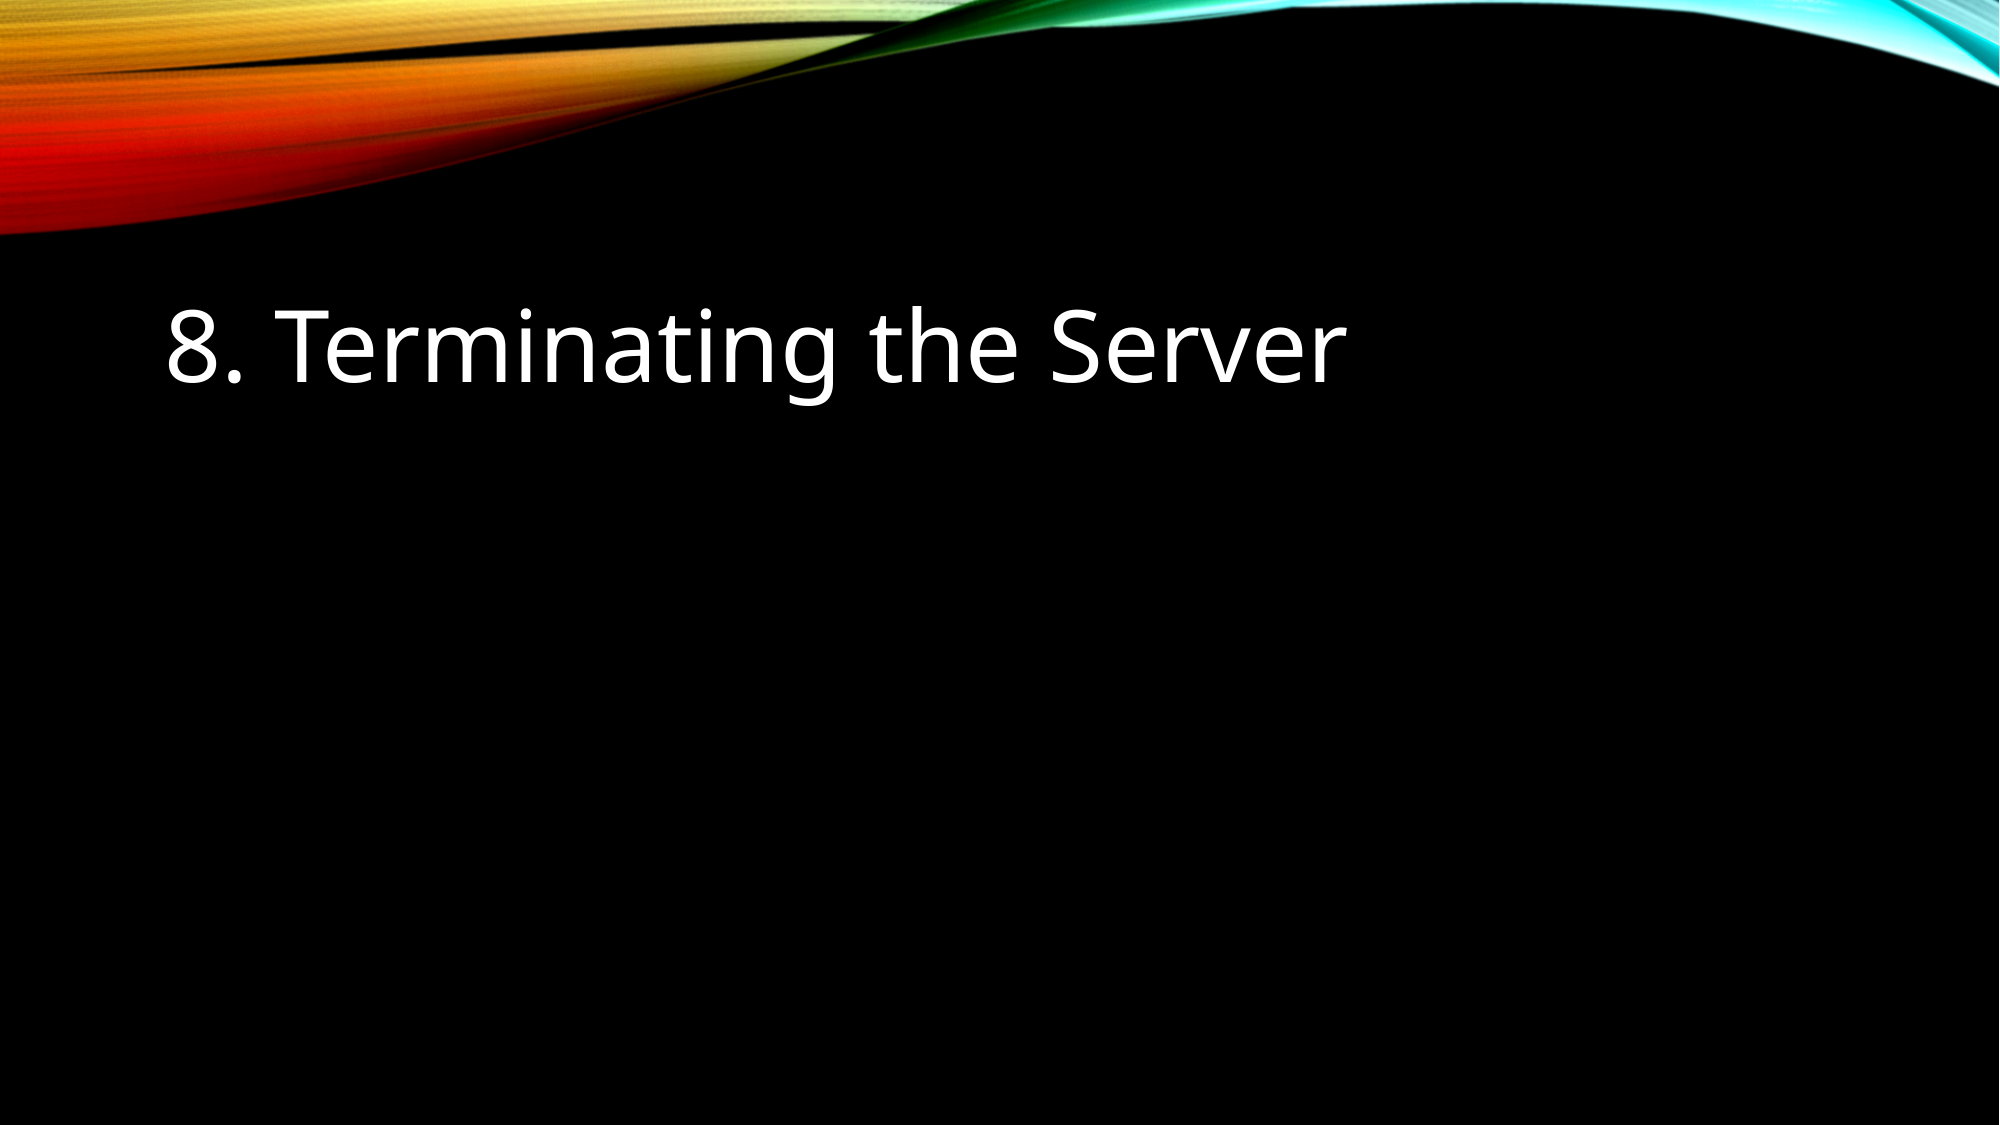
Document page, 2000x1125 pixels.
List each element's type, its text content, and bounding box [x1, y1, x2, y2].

text_box 8. Terminating the Server [149, 275, 1888, 410]
picture [0, 0, 2000, 237]
